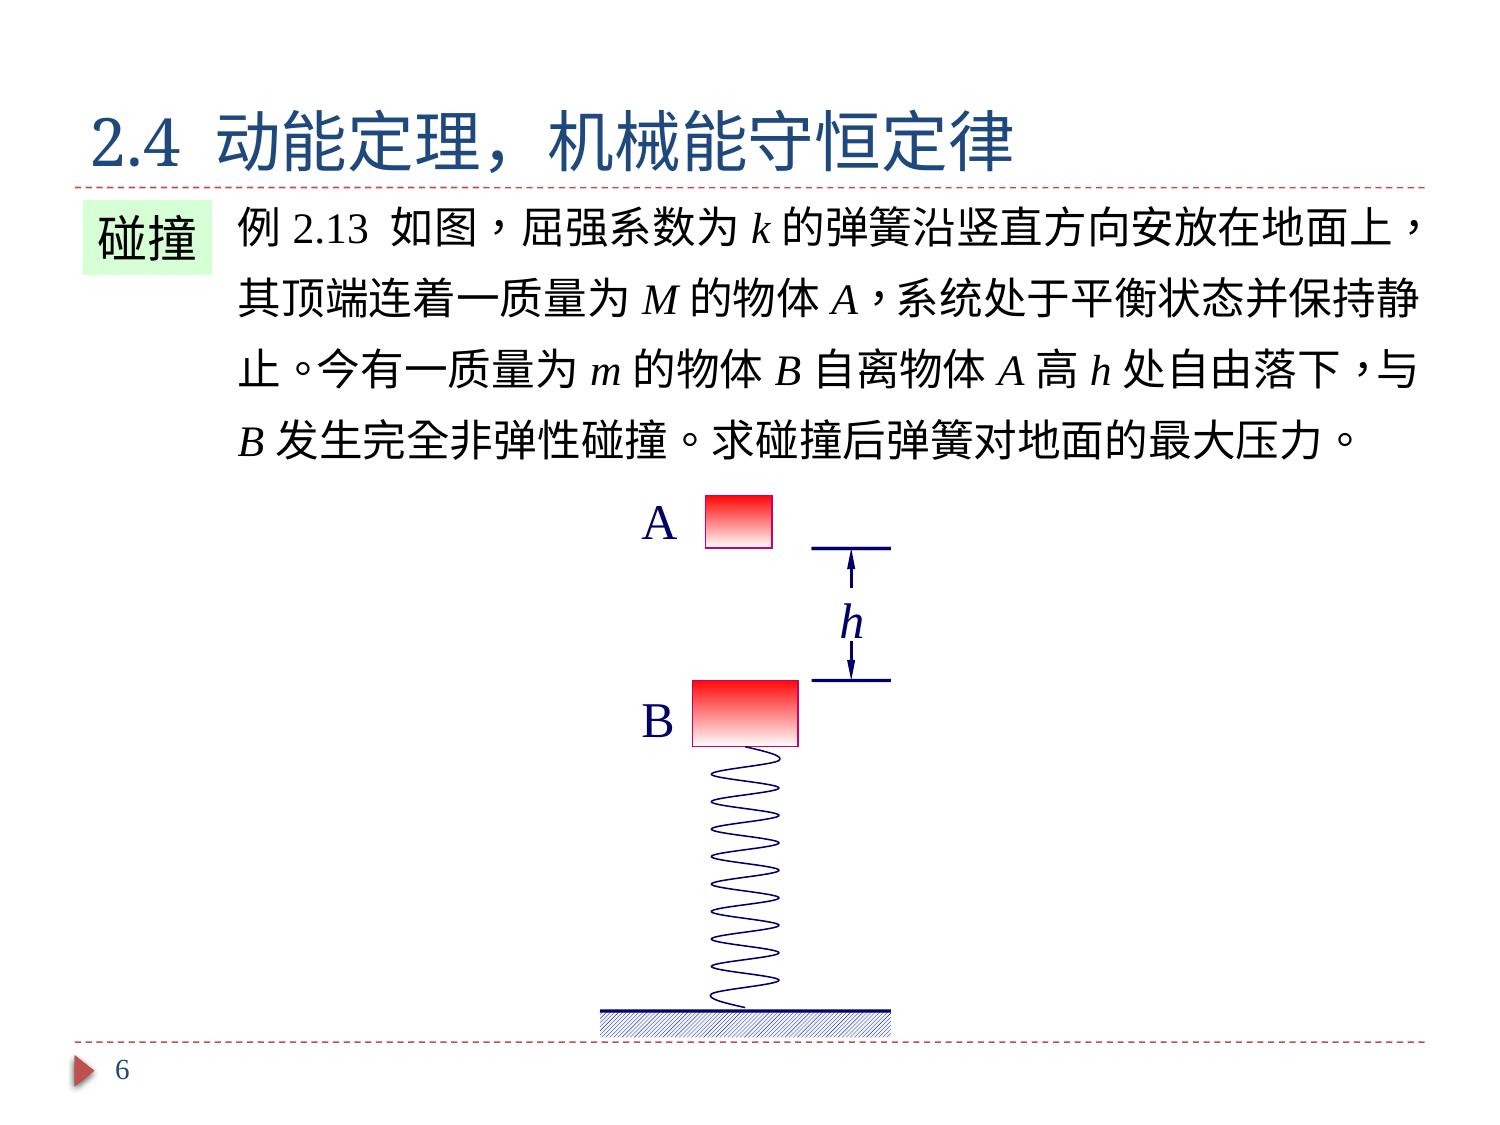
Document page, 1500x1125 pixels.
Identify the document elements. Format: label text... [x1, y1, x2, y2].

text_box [599, 481, 931, 1038]
title 2.4 动能定理，机械能守恒定律 [75, 37, 1425, 188]
text_box 碰撞 [82, 200, 213, 275]
slide_number 6 [100, 1042, 426, 1103]
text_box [237, 199, 1420, 484]
